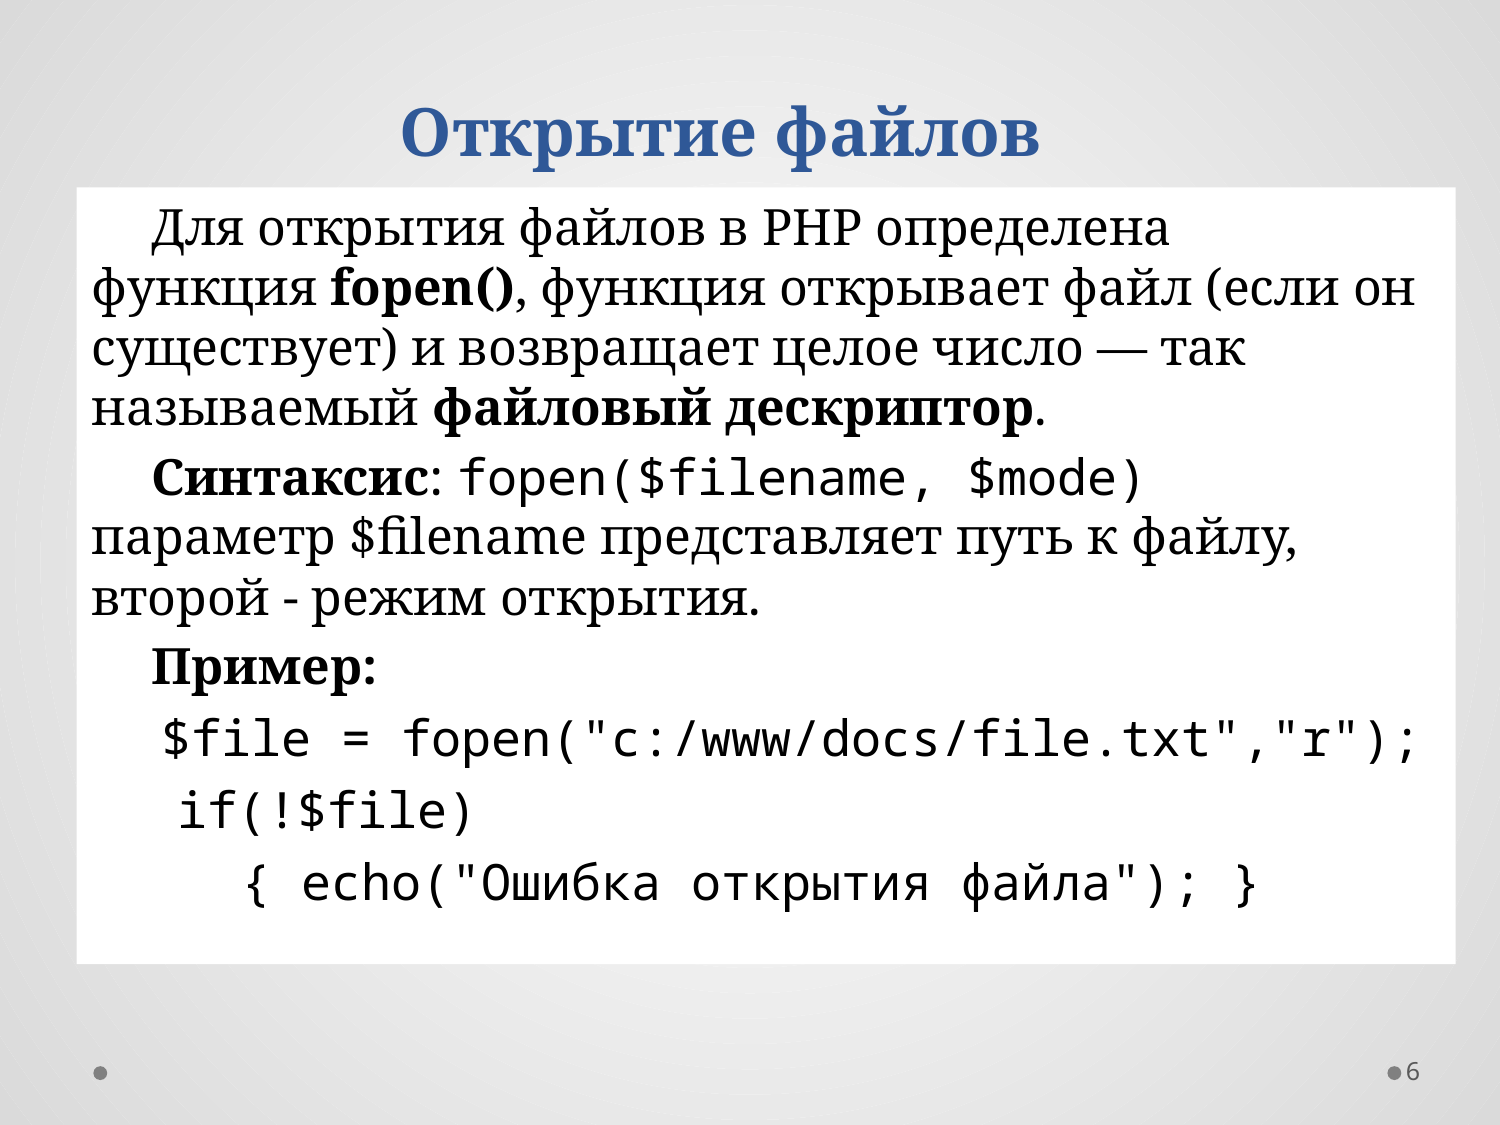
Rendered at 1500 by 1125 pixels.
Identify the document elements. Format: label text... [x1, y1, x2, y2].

list Для открытия файлов в PHP определена функция fopen(), функция открывает файл (если он существует) и возвращает целое число — так называемый файловый дескриптор. Синтаксис: fopen($filename, $mode) параметр $filename представляет путь к файлу, второй - режим открытия. Пример: $file = fopen("c:/www/docs/file.txt","r"); if(!$file)‏ { echo("Ошибка открытия файла"); } [76, 187, 1456, 965]
slide_number 6 [1401, 1042, 1494, 1103]
title Открытие файлов [83, 46, 1359, 178]
